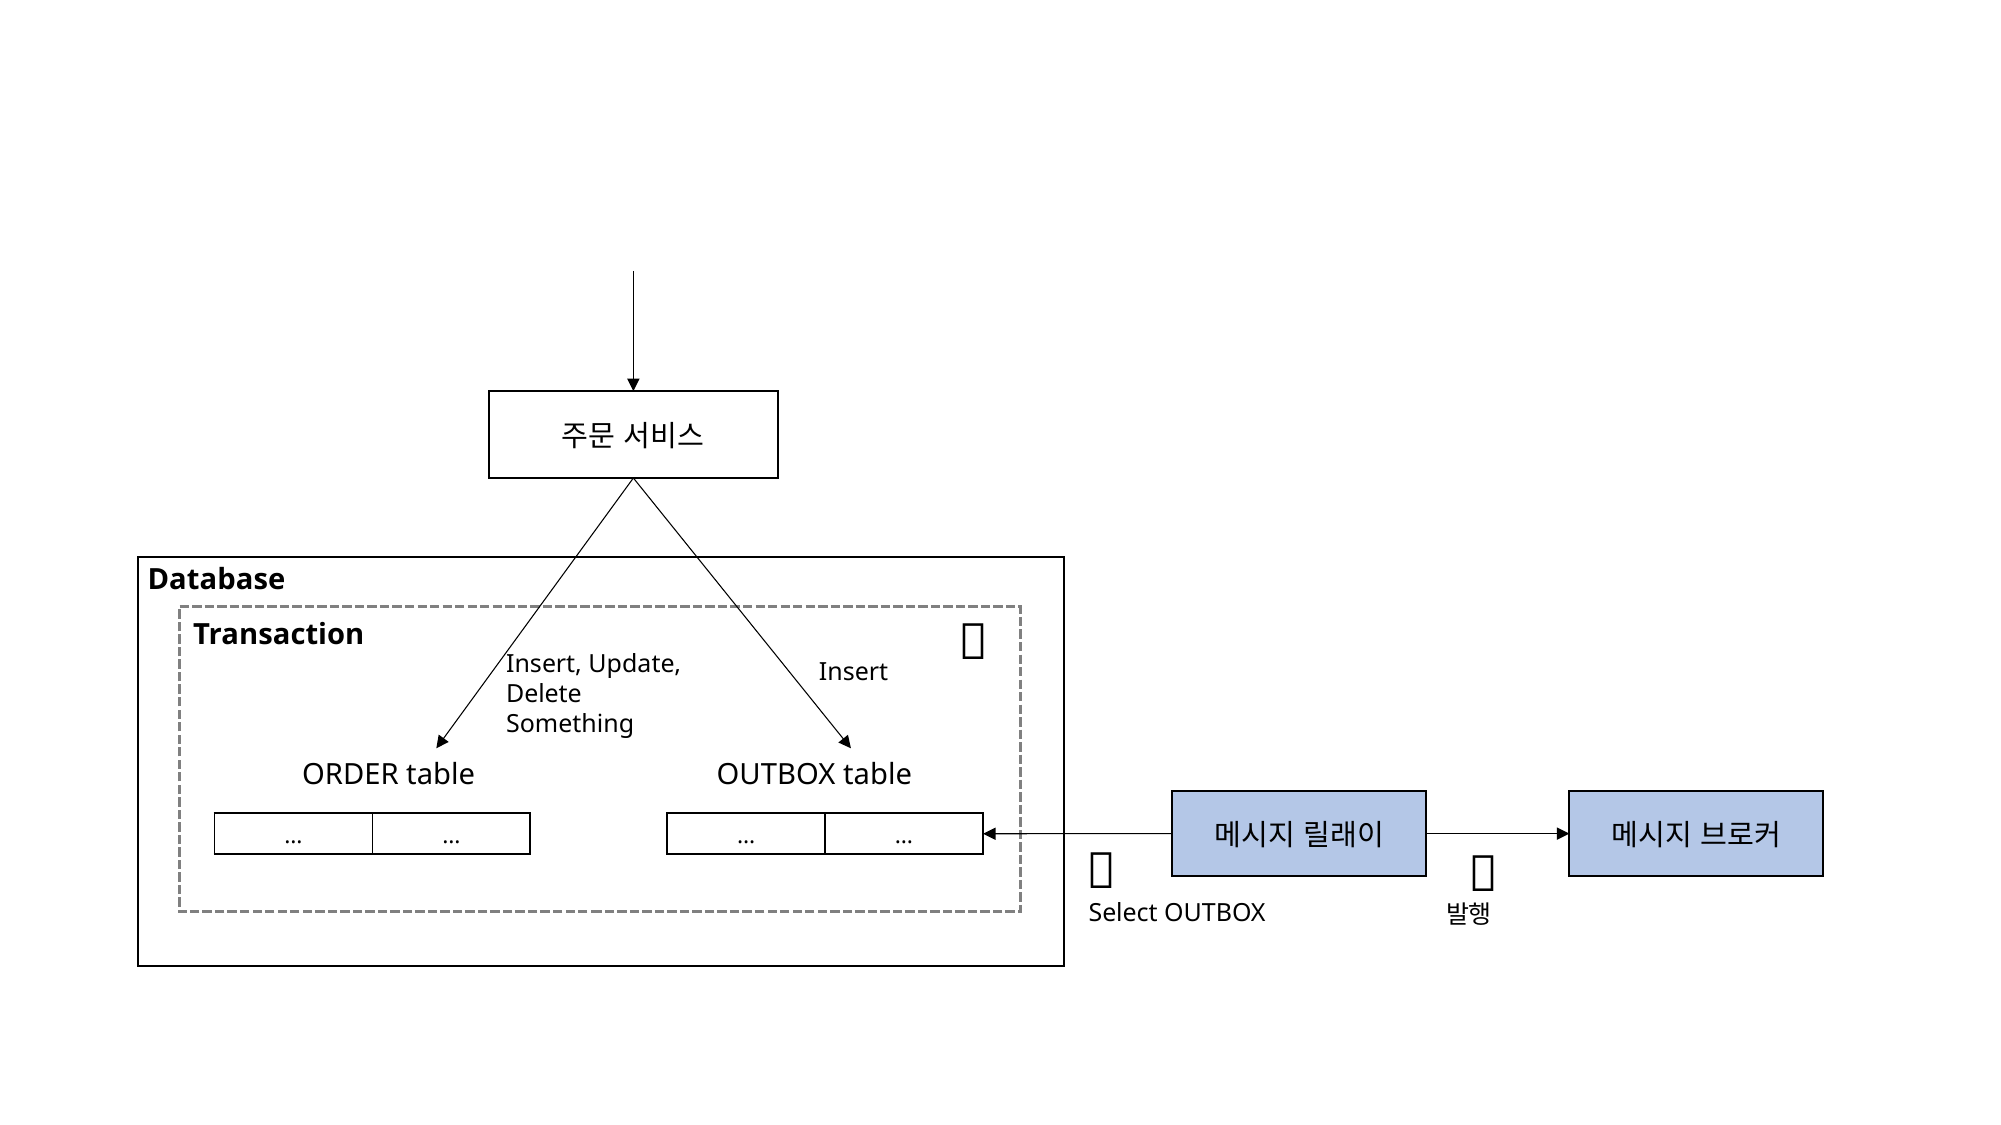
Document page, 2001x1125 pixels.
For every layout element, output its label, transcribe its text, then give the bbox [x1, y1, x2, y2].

table_header … [373, 814, 529, 853]
text_box Insert [851, 647, 1022, 693]
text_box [633, 477, 851, 749]
text_box 메시지 릴래이 [1171, 790, 1427, 877]
text_box  [1071, 830, 1310, 906]
text_box  [943, 602, 1182, 678]
text_box 발행 [1431, 891, 1649, 937]
table_header … [215, 814, 372, 853]
text_box 주문 서비스 [488, 390, 779, 477]
text_box ORDER table [287, 748, 586, 798]
text_box [137, 556, 1065, 967]
text_box  [1454, 833, 1693, 909]
text_box [178, 606, 1022, 913]
table_header … [668, 814, 824, 853]
text_box Database [132, 552, 431, 603]
text_box 메시지 브로커 [1568, 790, 1824, 877]
table_header … [826, 814, 982, 853]
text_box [436, 477, 633, 749]
text_box Select OUTBOX [1073, 889, 1292, 935]
text_box OUTBOX table [701, 748, 1000, 798]
